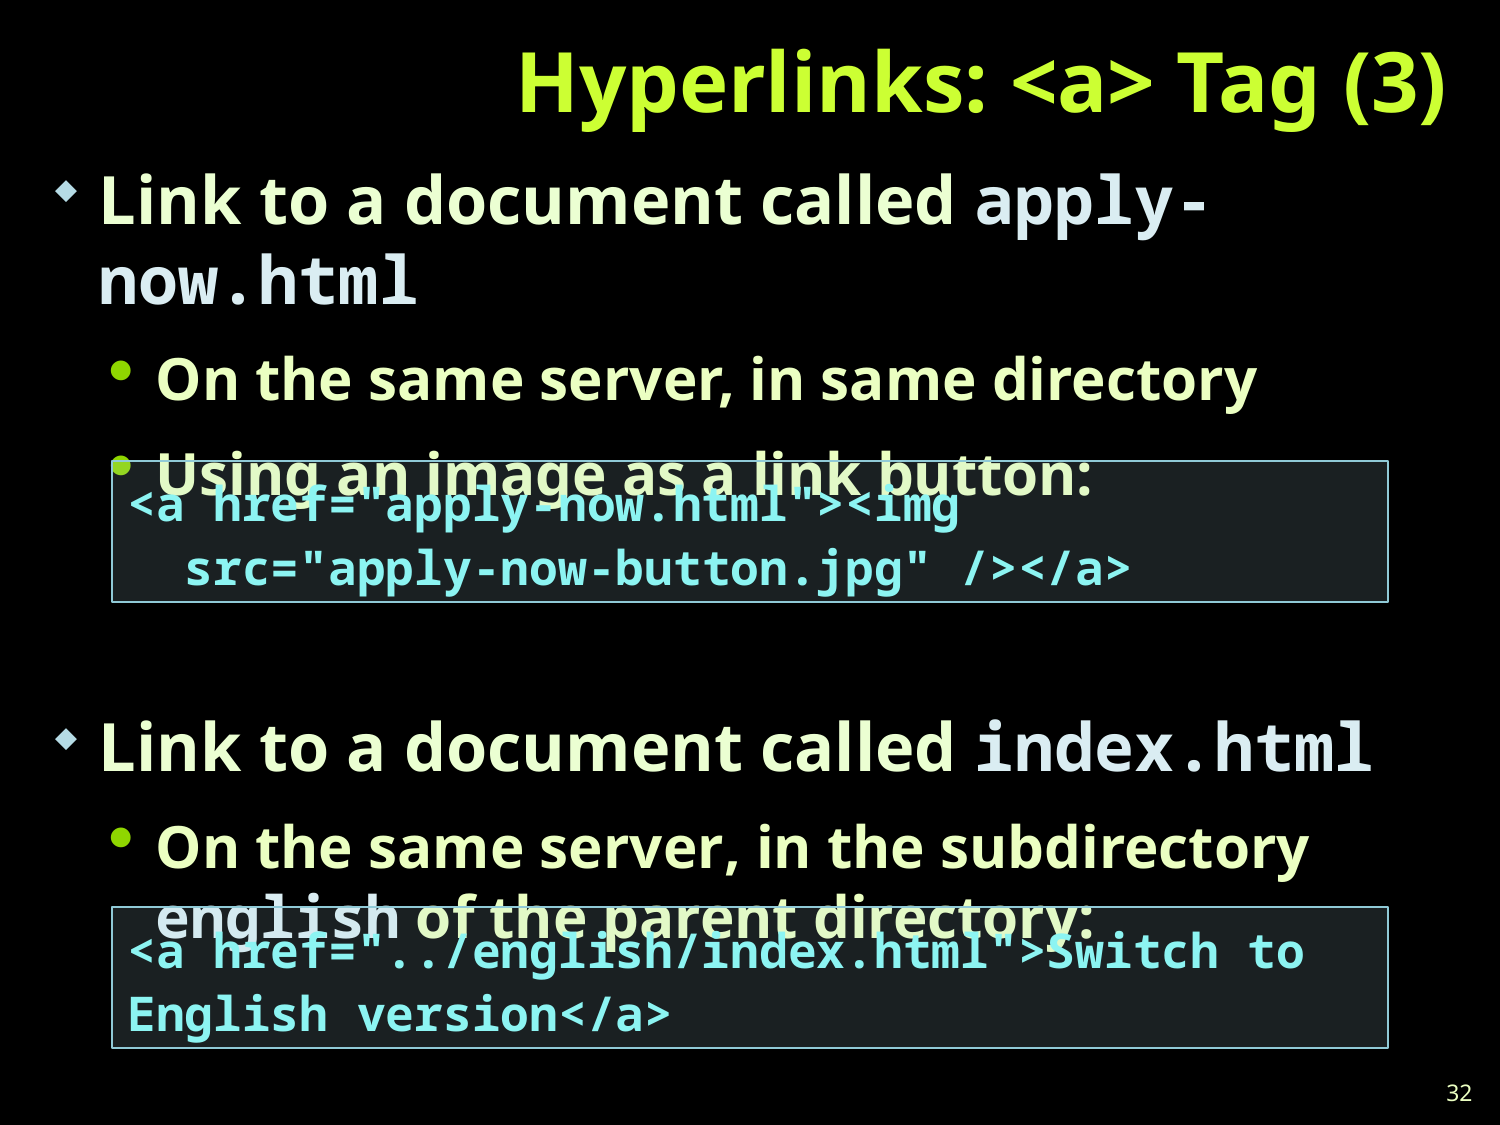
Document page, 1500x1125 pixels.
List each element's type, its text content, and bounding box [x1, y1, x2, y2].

slide_number 32 [1412, 1074, 1488, 1113]
text_box <a href="../english/index.html">Switch to English version</a> [112, 907, 1388, 1049]
text_box <a href="apply-now.html"><img src="apply-now-button.jpg" /></a> [112, 460, 1388, 602]
title Hyperlinks: <a> Tag (3) [300, 12, 1463, 149]
list Link to a document called apply-now.html On the same server, in same directory Using an image as a link button: Link to a document called index.html On the same server, in the subdirectory english of the parent directory: [37, 149, 1463, 1088]
